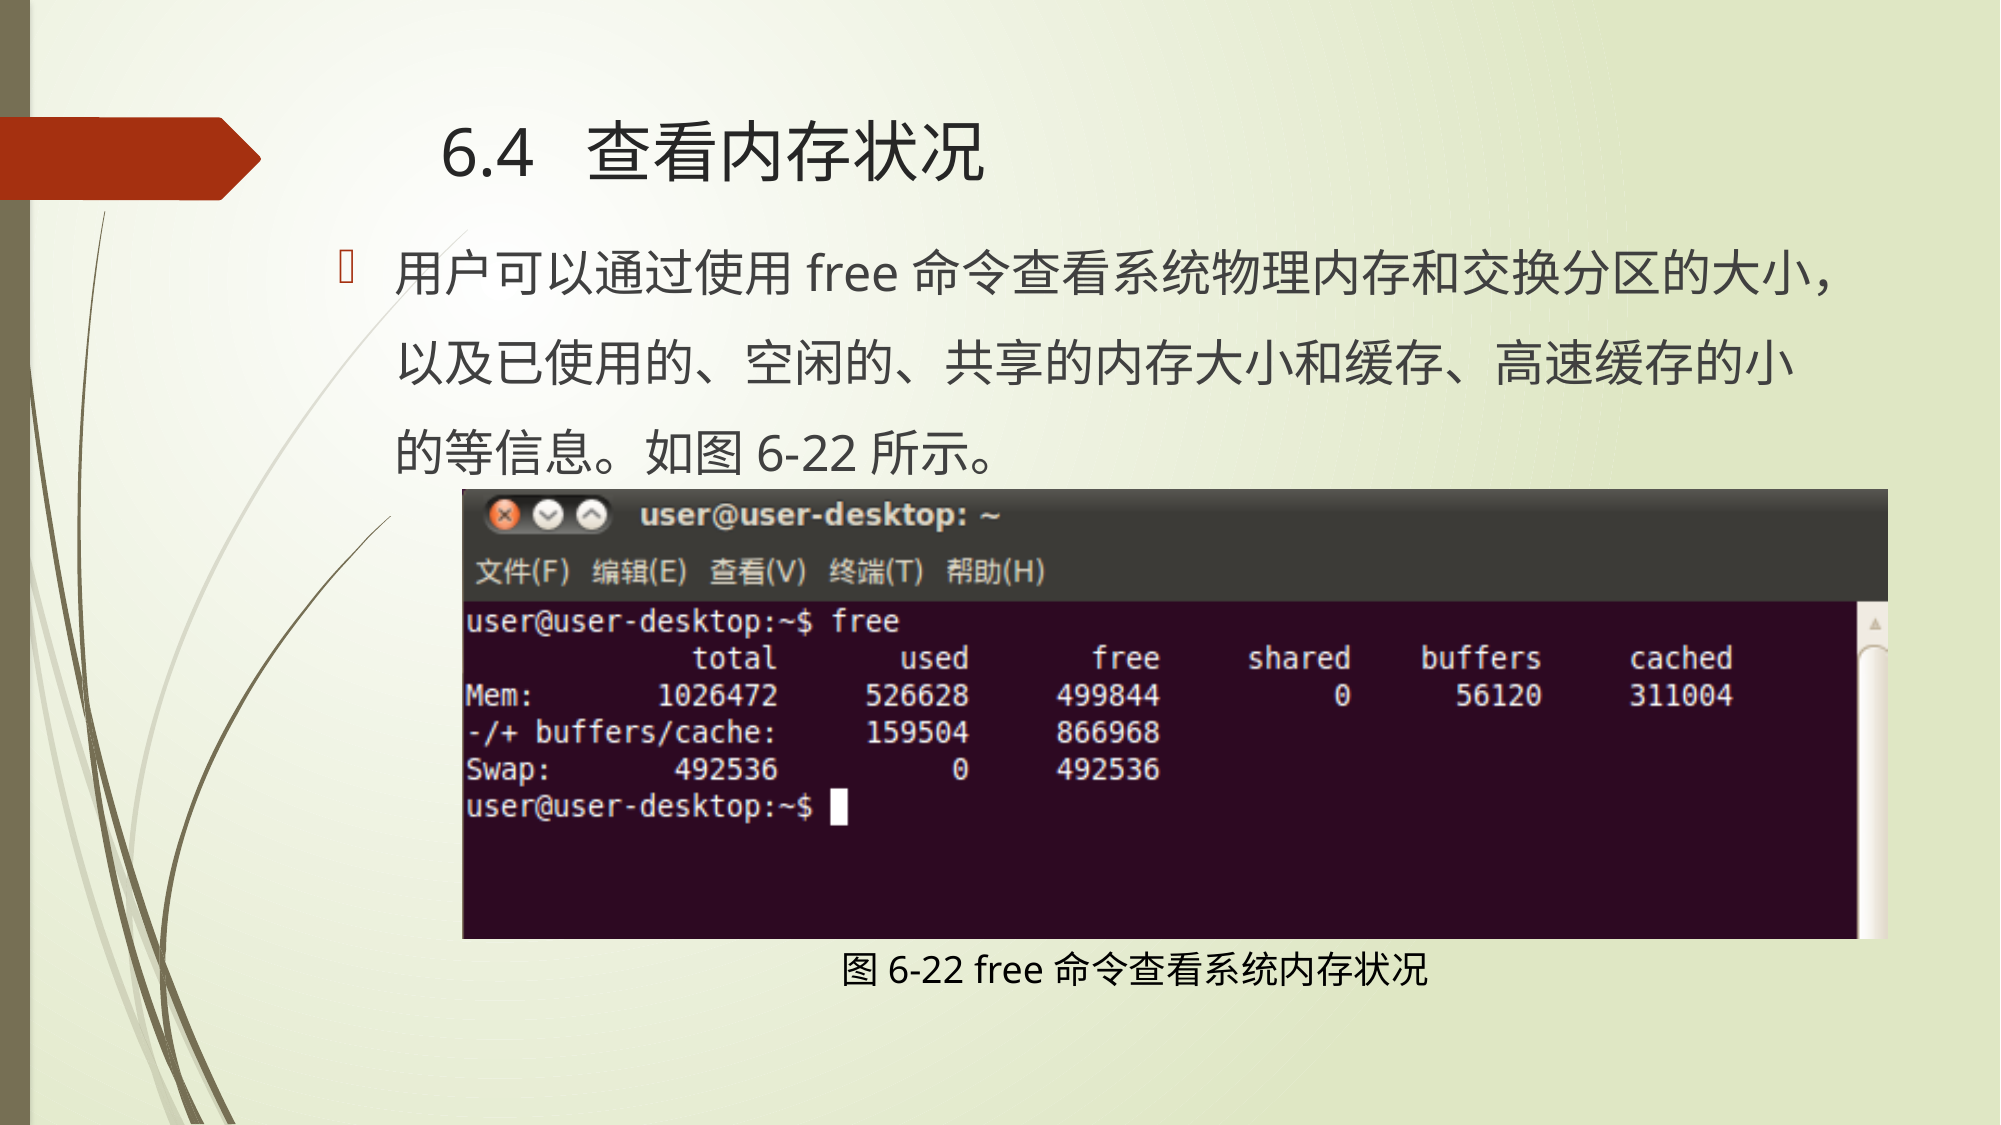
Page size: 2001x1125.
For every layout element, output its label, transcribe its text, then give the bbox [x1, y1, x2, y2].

title 6.4 查看内存状况 [425, 102, 1888, 204]
picture [462, 489, 1888, 940]
text_box 图6-22 free命令查看系统内存状况 [826, 947, 1444, 999]
list 用户可以通过使用free命令查看系统物理内存和交换分区的大小，以及已使用的、空闲的、共享的内存大小和缓存、高速缓存的小的等信息。如图6-22所示。 [323, 203, 1859, 552]
